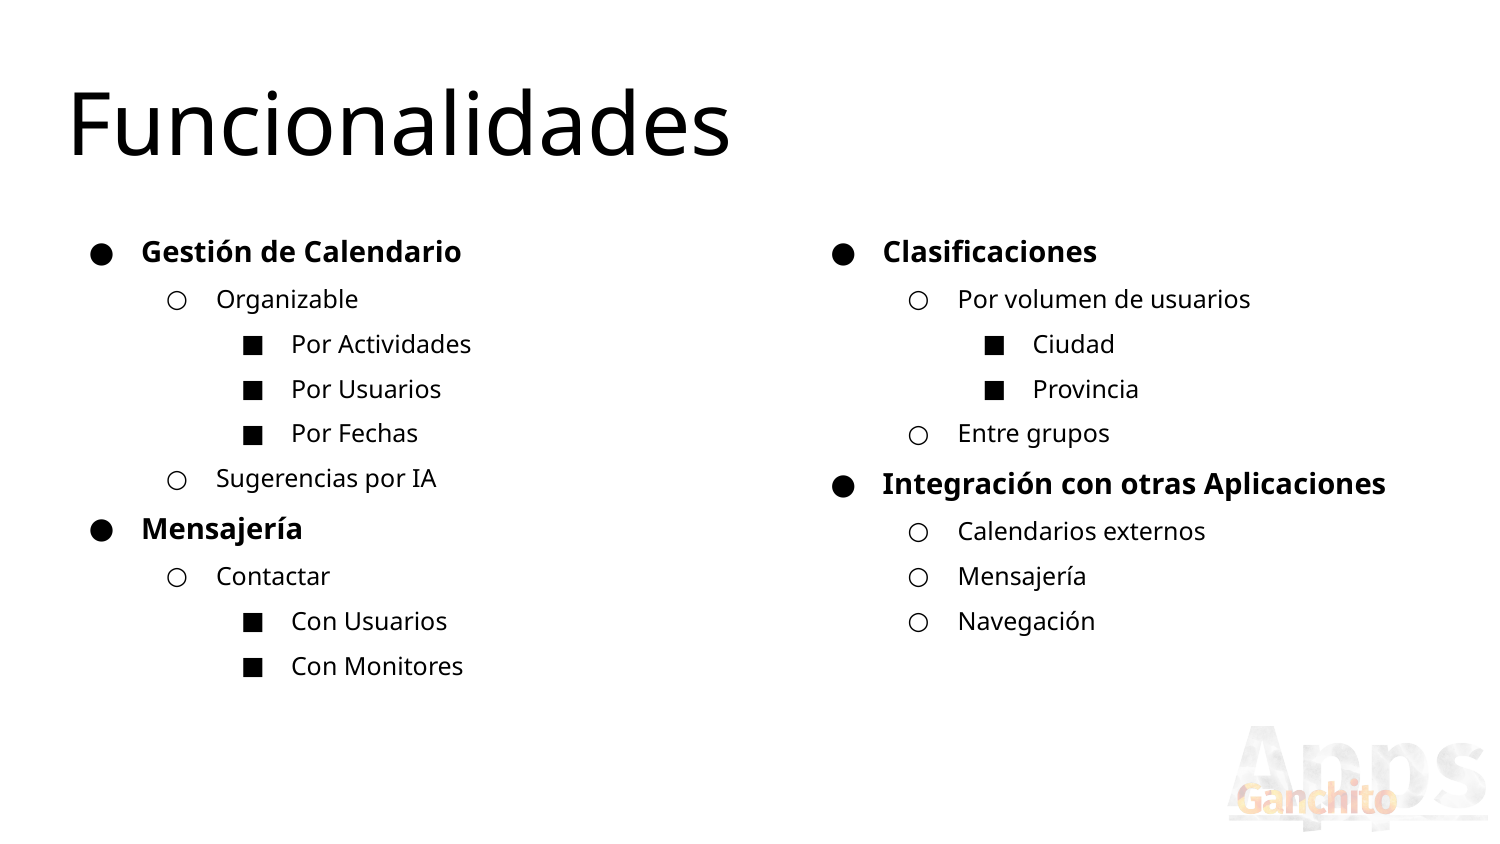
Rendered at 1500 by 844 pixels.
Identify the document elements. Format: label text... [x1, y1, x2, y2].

list Clasificaciones Por volumen de usuarios Ciudad Provincia Entre grupos Integración con otras Aplicaciones Calendarios externos Mensajería Navegación [792, 200, 1449, 752]
title Funcionalidades [51, 51, 1449, 189]
list Gestión de Calendario Organizable Por Actividades Por Usuarios Por Fechas Sugerencias por IA Mensajería Contactar Con Usuarios Con Monitores [51, 200, 708, 752]
